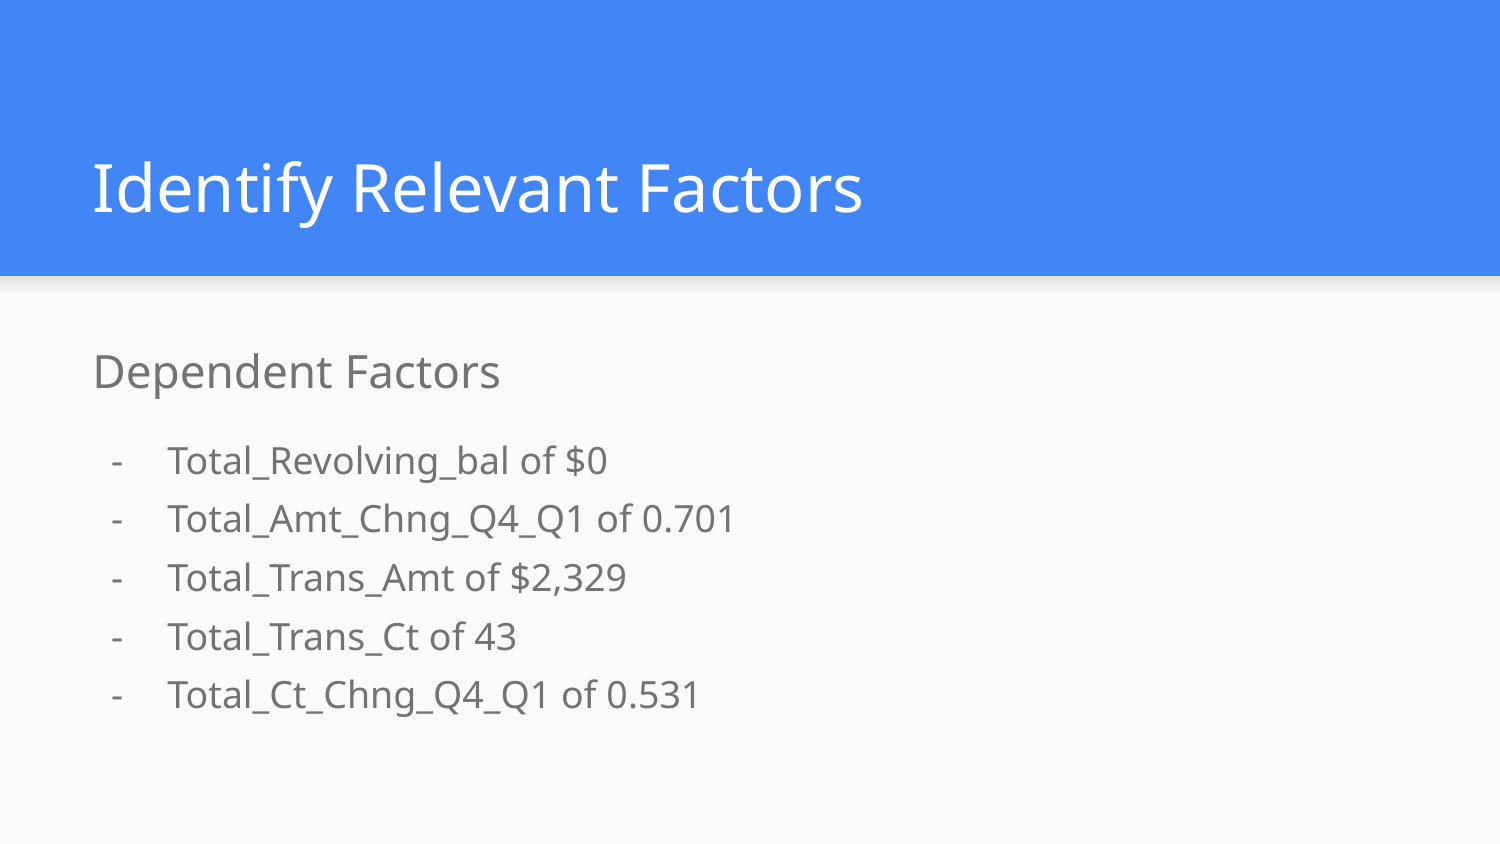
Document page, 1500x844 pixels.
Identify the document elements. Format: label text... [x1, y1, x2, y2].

title Identify Relevant Factors [77, 121, 1427, 248]
list Dependent Factors Total_Revolving_bal of $0 Total_Amt_Chng_Q4_Q1 of 0.701 Total_Trans_Amt of $2,329 Total_Trans_Ct of 43 Total_Ct_Chng_Q4_Q1 of 0.531 [77, 314, 1427, 760]
